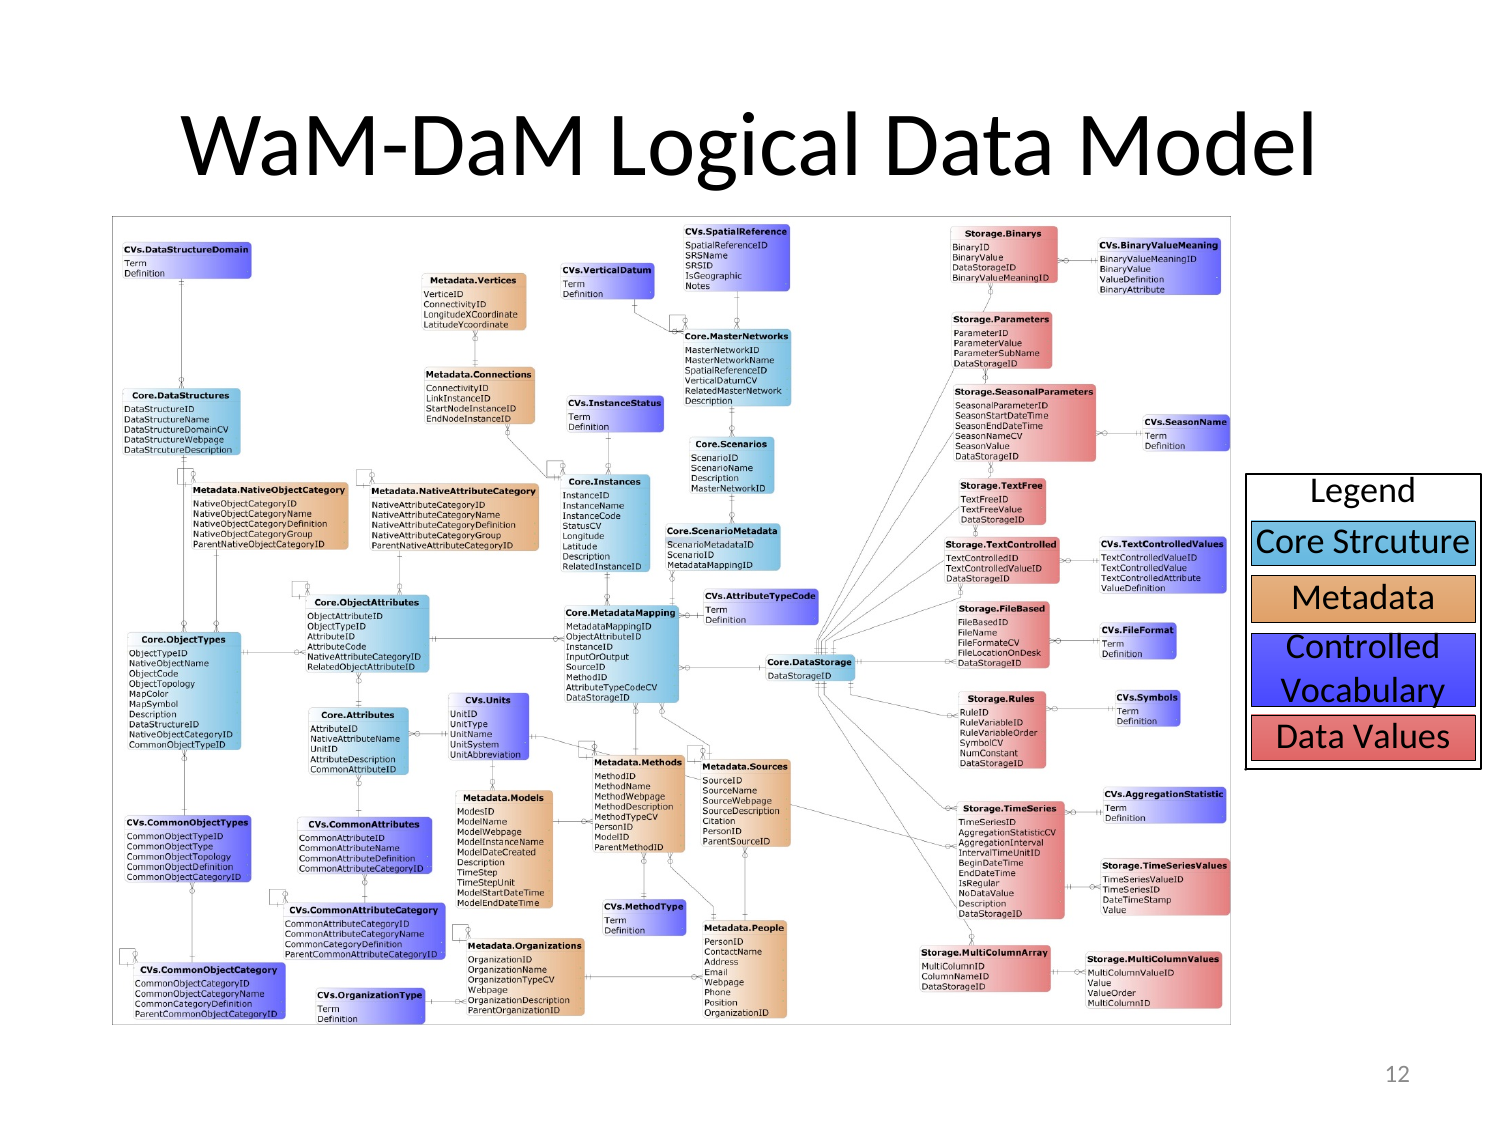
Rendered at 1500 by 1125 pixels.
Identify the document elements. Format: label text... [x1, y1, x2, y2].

slide_number 12 [1074, 1042, 1425, 1103]
title WaM-DaM Logical Data Model [75, 45, 1425, 233]
picture [112, 216, 1500, 1025]
